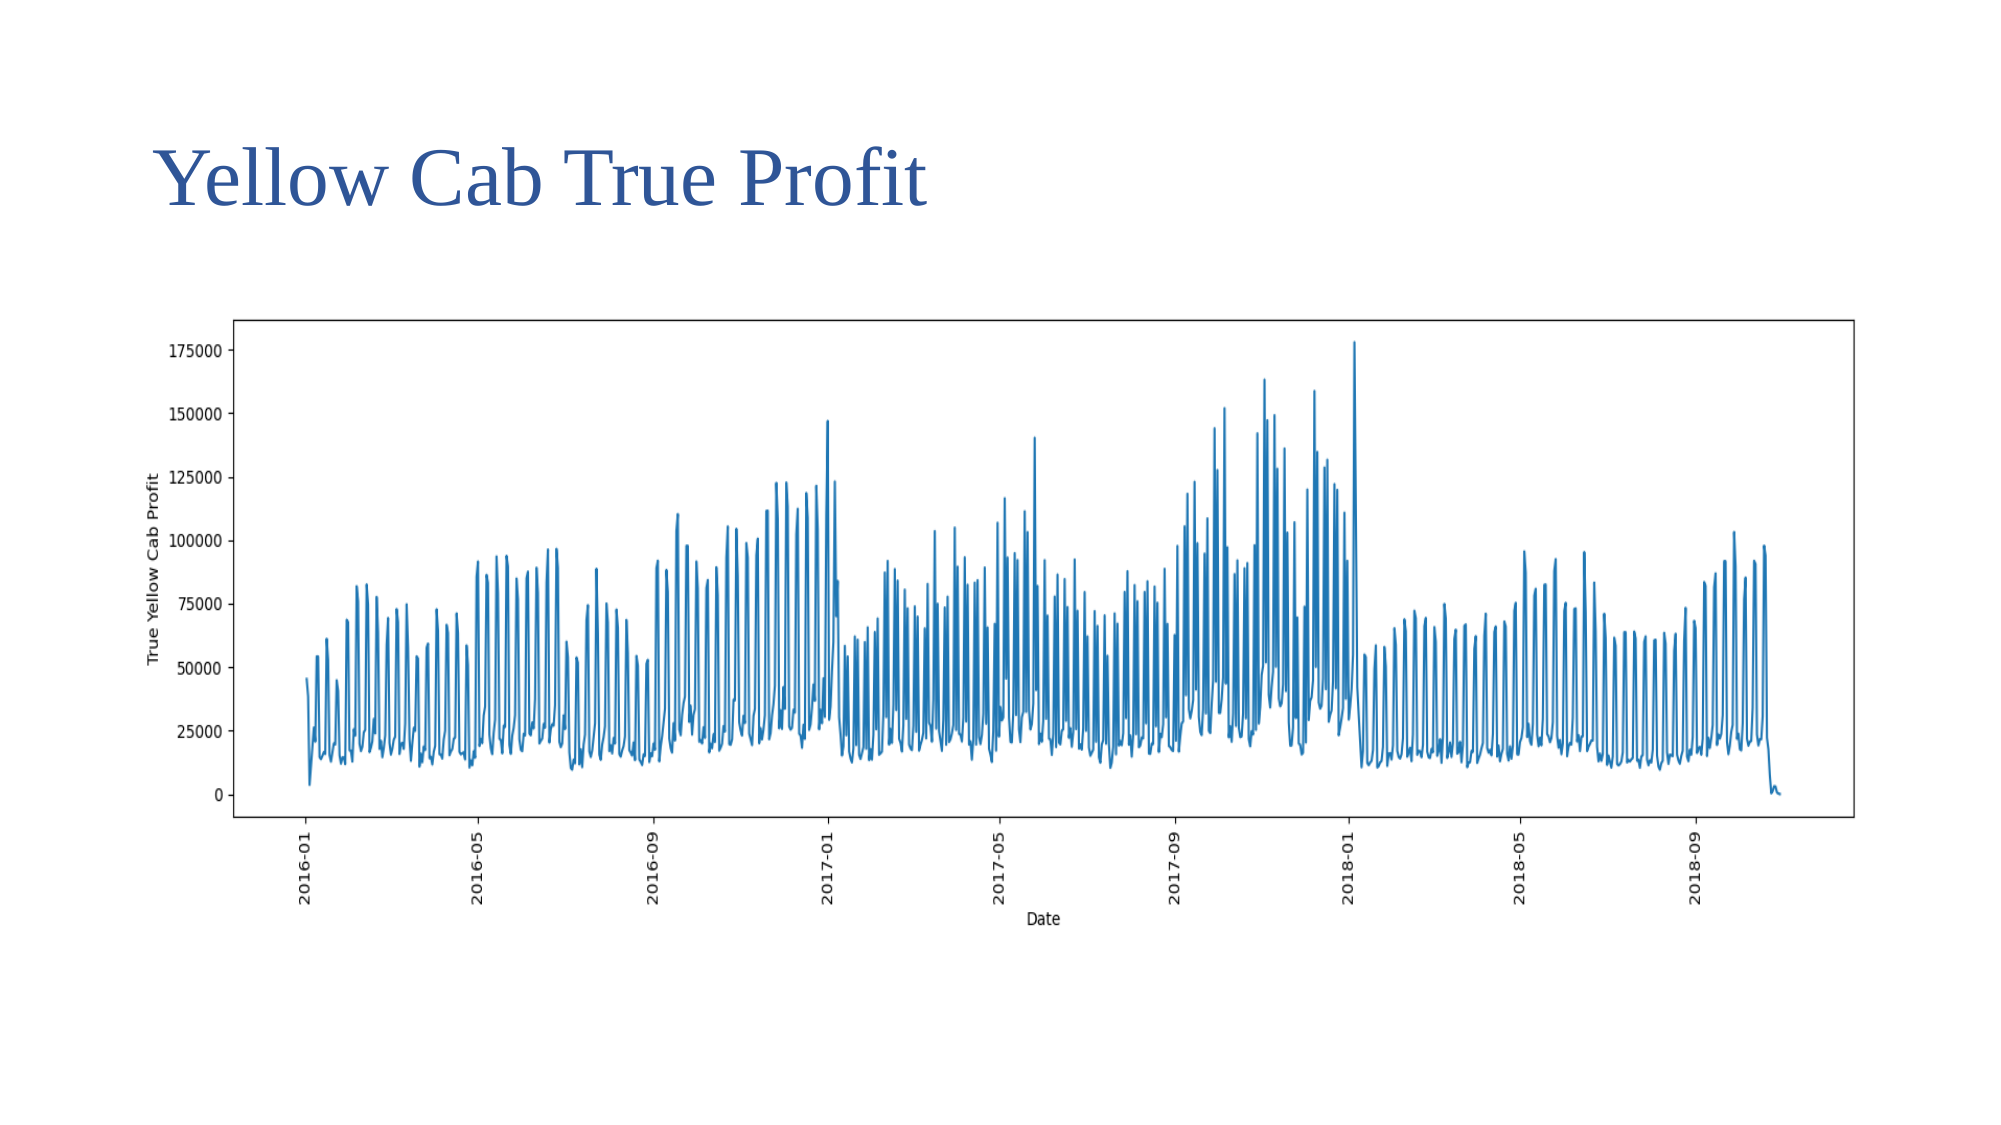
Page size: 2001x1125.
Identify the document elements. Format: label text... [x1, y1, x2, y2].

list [137, 307, 1863, 943]
title Yellow Cab True Profit [137, 59, 1863, 278]
